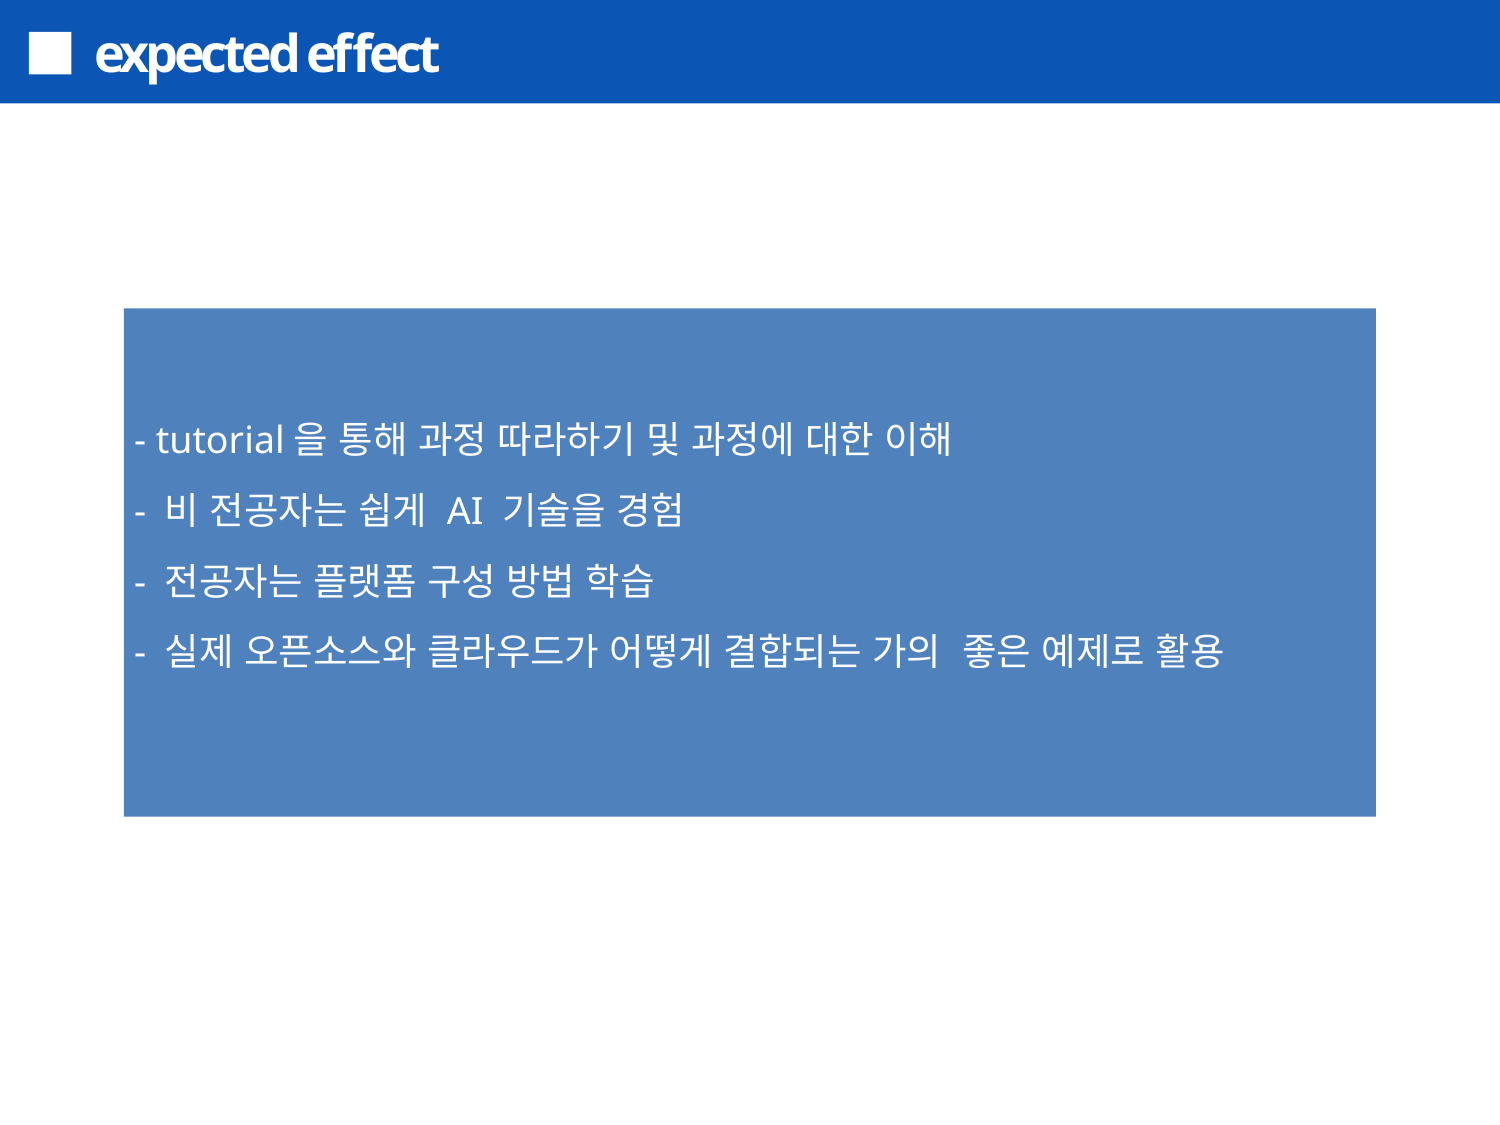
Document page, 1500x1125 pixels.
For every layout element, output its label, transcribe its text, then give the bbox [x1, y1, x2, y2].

text_box - 비 전공자는 쉽게 AI 기술을 경험 [119, 479, 1041, 540]
text_box - tutorial을 통해 과정 따라하기 및 과정에 대한 이해 [119, 408, 1041, 469]
list expected effect [94, 20, 1483, 84]
text_box - 실제 오픈소스와 클라우드가 어떻게 결합되는 가의 좋은 예제로 활용 [119, 621, 1372, 681]
text_box - 전공자는 플랫폼 구성 방법 학습 [119, 550, 1041, 611]
text_box [122, 306, 1378, 819]
